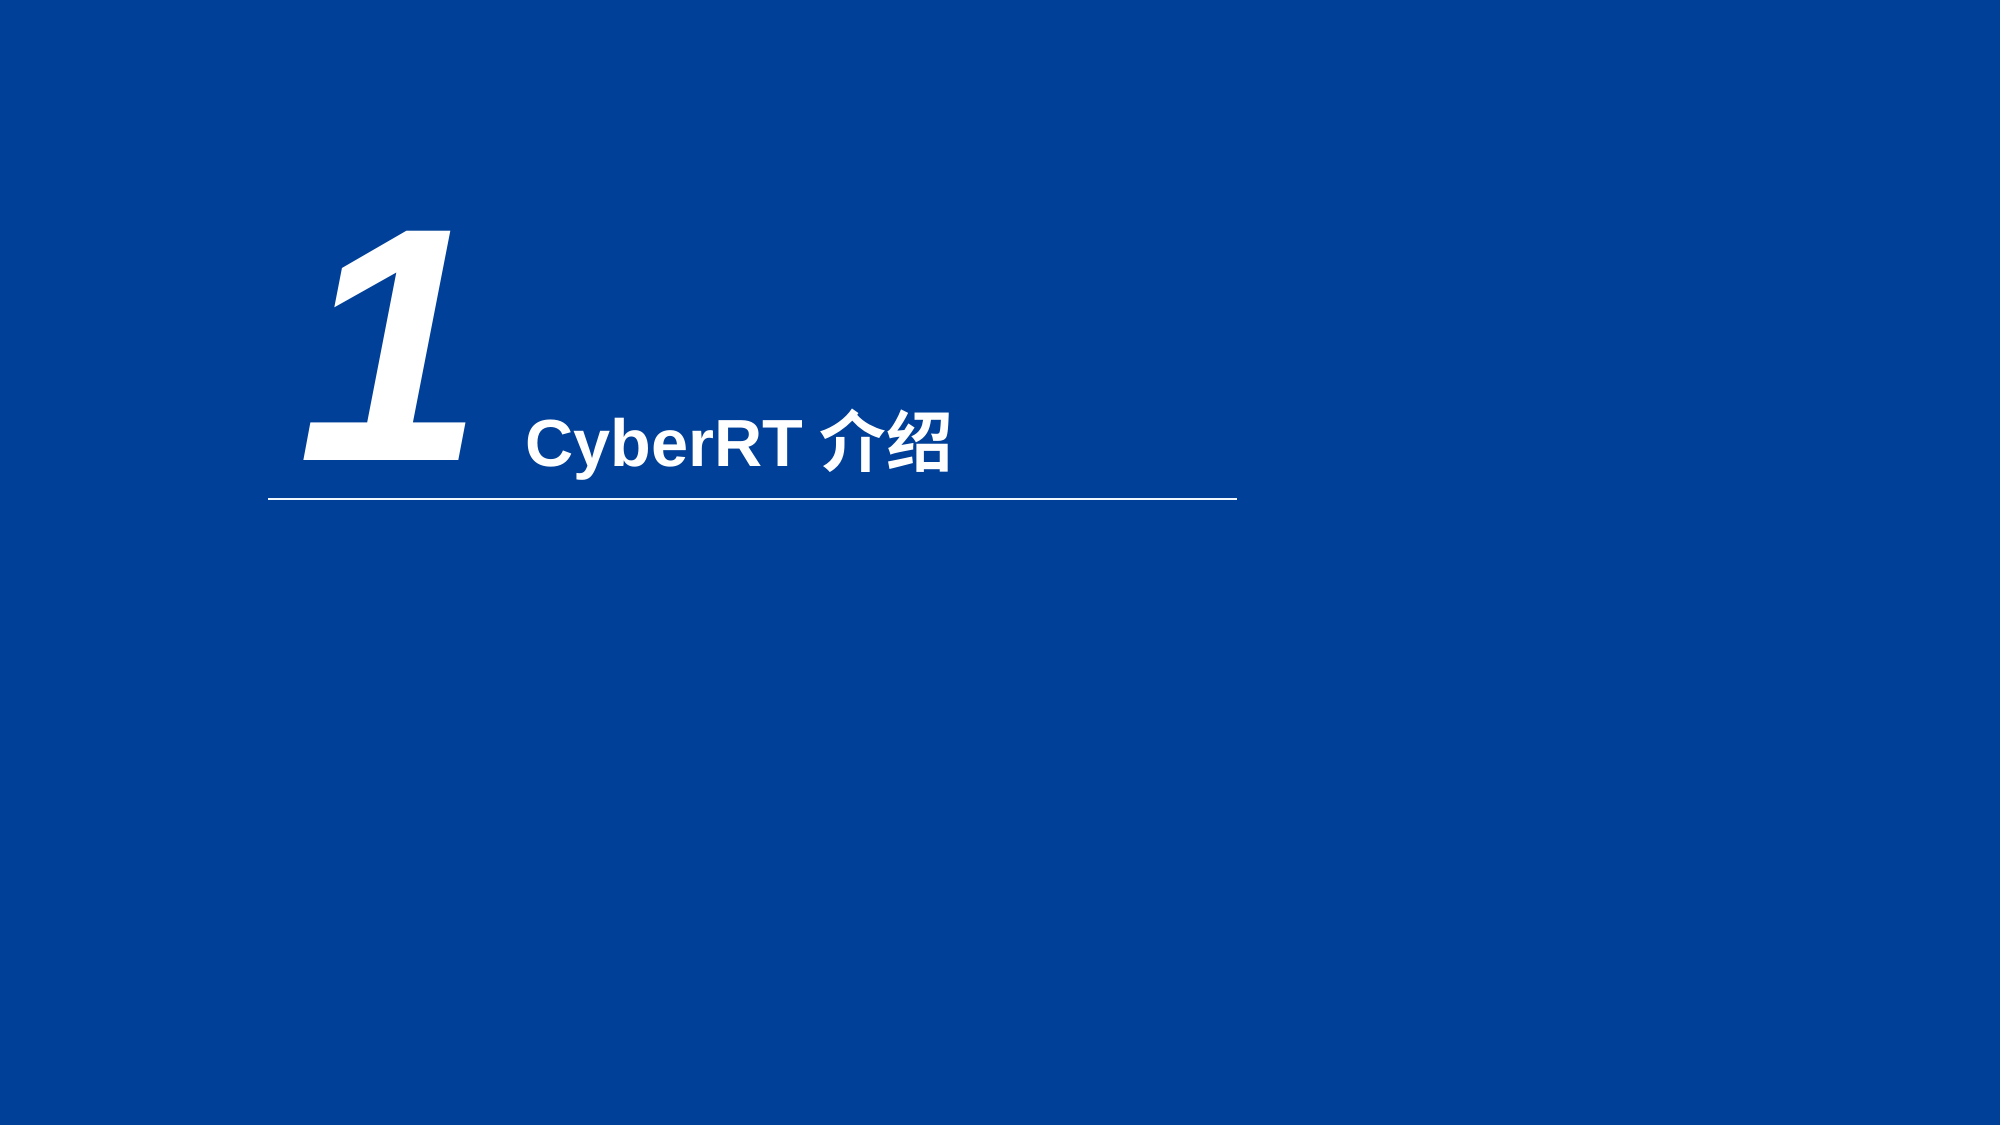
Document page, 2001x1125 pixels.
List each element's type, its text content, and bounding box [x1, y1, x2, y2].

list 1 [149, 142, 632, 563]
list CyberRT介绍 [632, 385, 1273, 504]
